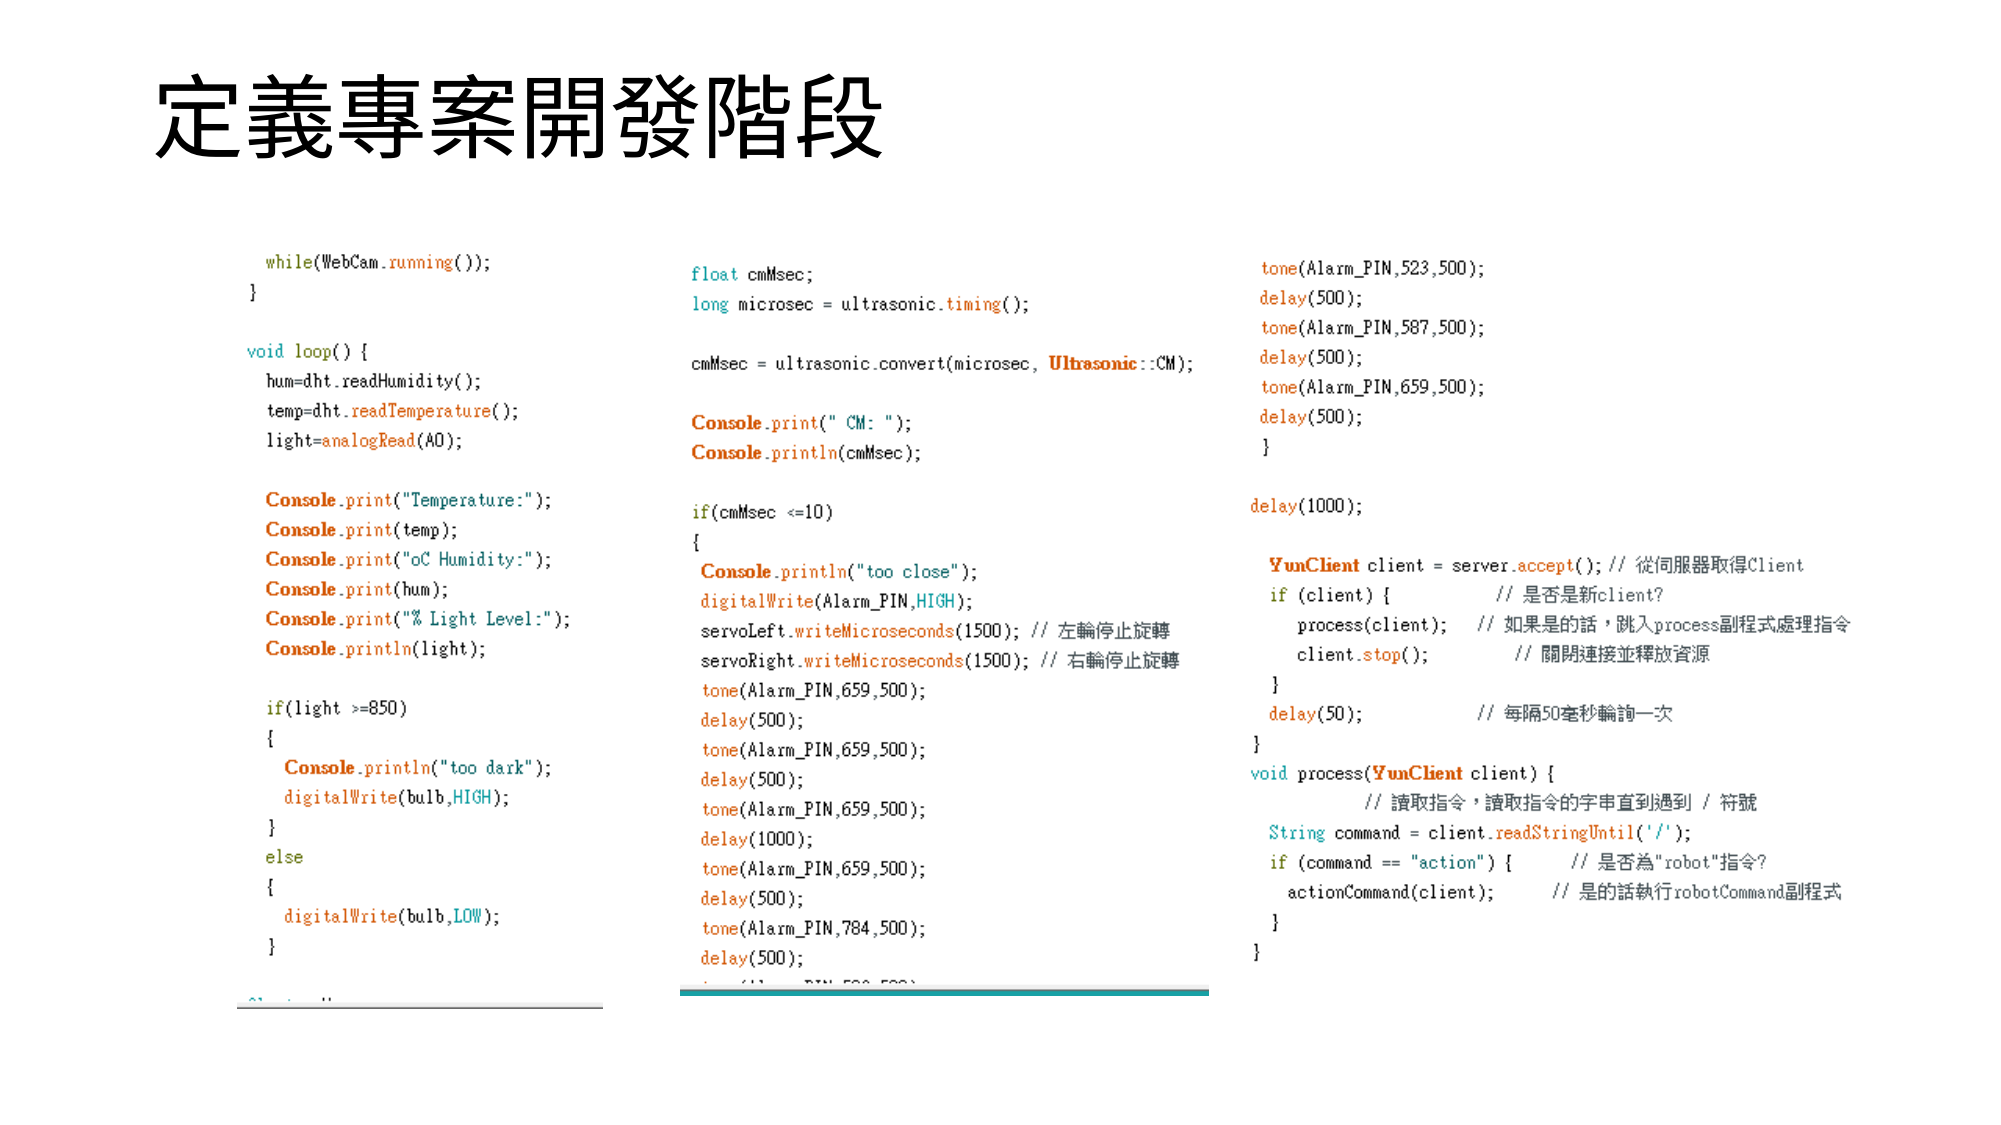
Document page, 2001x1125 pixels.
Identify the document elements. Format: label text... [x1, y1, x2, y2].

title 定義專案開發階段 [137, 59, 1863, 184]
picture [680, 237, 1209, 996]
picture [237, 253, 603, 1009]
picture [1239, 253, 1863, 981]
